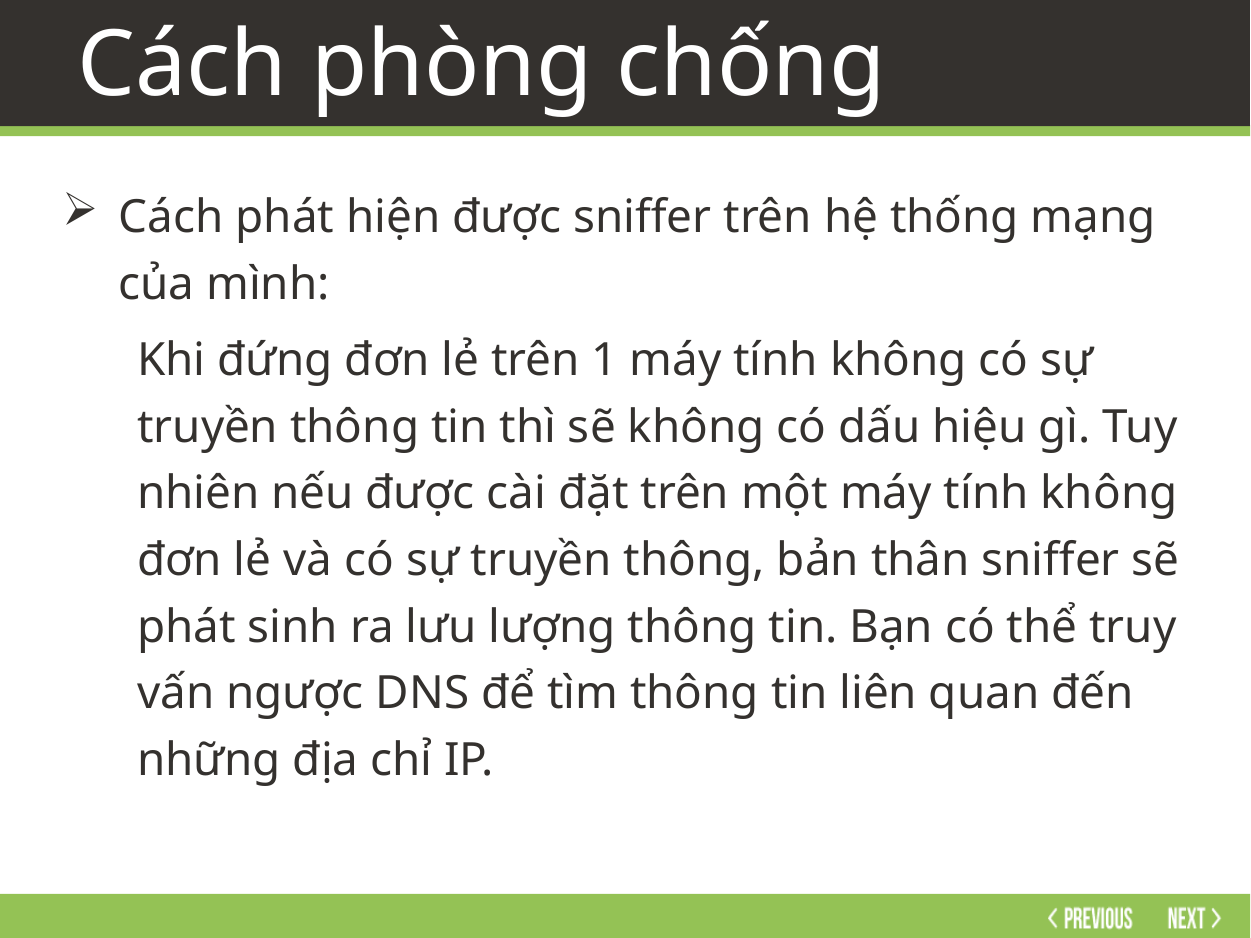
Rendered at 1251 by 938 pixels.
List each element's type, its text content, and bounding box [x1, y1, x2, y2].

picture [1157, 903, 1227, 934]
picture [1046, 903, 1138, 934]
title Cách phòng chống [62, 0, 1188, 138]
list Cách phát hiện được sniffer trên hệ thống mạng của mình: Khi đứng đơn lẻ trên 1 máy tính không có sự truyền thông tin thì sẽ không có dấu hiệu gì. Tuy nhiên nếu được cài đặt trên một máy tính không đơn lẻ và có sự truyền thông, bản thân sniffer sẽ phát sinh ra lưu lượng thông tin. Bạn có thể truy vấn ngược DNS để tìm thông tin liên quan đến những địa chỉ IP. [47, 167, 1218, 842]
